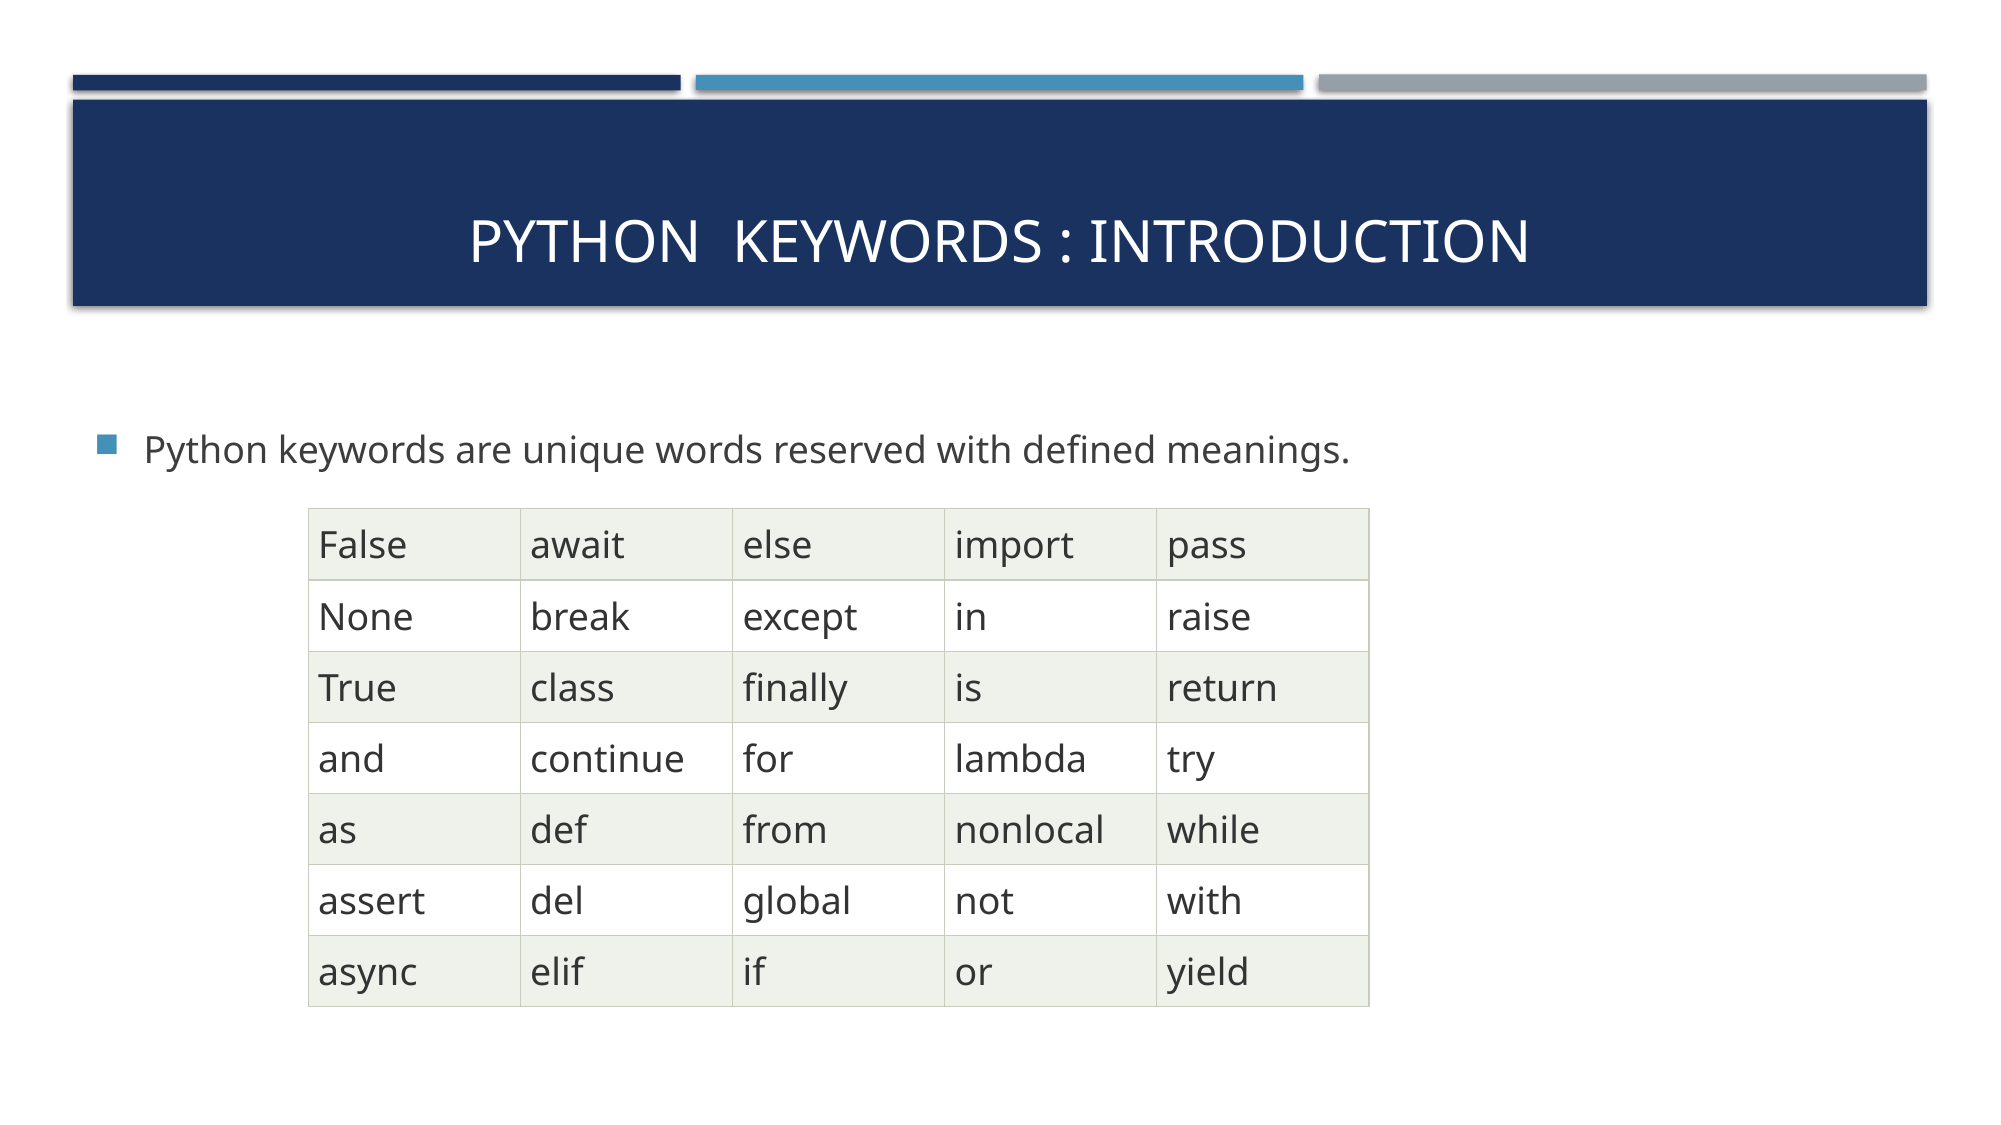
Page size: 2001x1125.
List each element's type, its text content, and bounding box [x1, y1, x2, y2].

table_header pass [1157, 509, 1368, 579]
table_cell if [733, 936, 944, 1006]
table_cell nonlocal [945, 794, 1156, 864]
table_cell try [1157, 723, 1368, 793]
table_cell del [521, 865, 732, 935]
table_cell and [309, 723, 520, 793]
title Python Keywords : Introduction [95, 119, 1905, 282]
table_cell while [1157, 794, 1368, 864]
table_cell break [521, 581, 732, 651]
table_cell None [309, 581, 520, 651]
table_header import [945, 509, 1156, 579]
table_cell is [945, 652, 1156, 722]
table_cell not [945, 865, 1156, 935]
table_header await [521, 509, 732, 579]
table_cell or [945, 936, 1156, 1006]
table_cell continue [521, 723, 732, 793]
table_cell elif [521, 936, 732, 1006]
table_cell def [521, 794, 732, 864]
table_cell from [733, 794, 944, 864]
table_cell async [309, 936, 520, 1006]
table_cell assert [309, 865, 520, 935]
table_header False [309, 509, 520, 579]
table_cell in [945, 581, 1156, 651]
table_cell finally [733, 652, 944, 722]
table_cell return [1157, 652, 1368, 722]
table_cell except [733, 581, 944, 651]
table_cell global [733, 865, 944, 935]
table_cell True [309, 652, 520, 722]
table_cell class [521, 652, 732, 722]
list Python keywords are unique words reserved with defined meanings. [78, 398, 1905, 565]
table_cell for [733, 723, 944, 793]
table_cell with [1157, 865, 1368, 935]
table_cell as [309, 794, 520, 864]
table_cell raise [1157, 581, 1368, 651]
table_cell lambda [945, 723, 1156, 793]
table_cell yield [1157, 936, 1368, 1006]
table_header else [733, 509, 944, 579]
